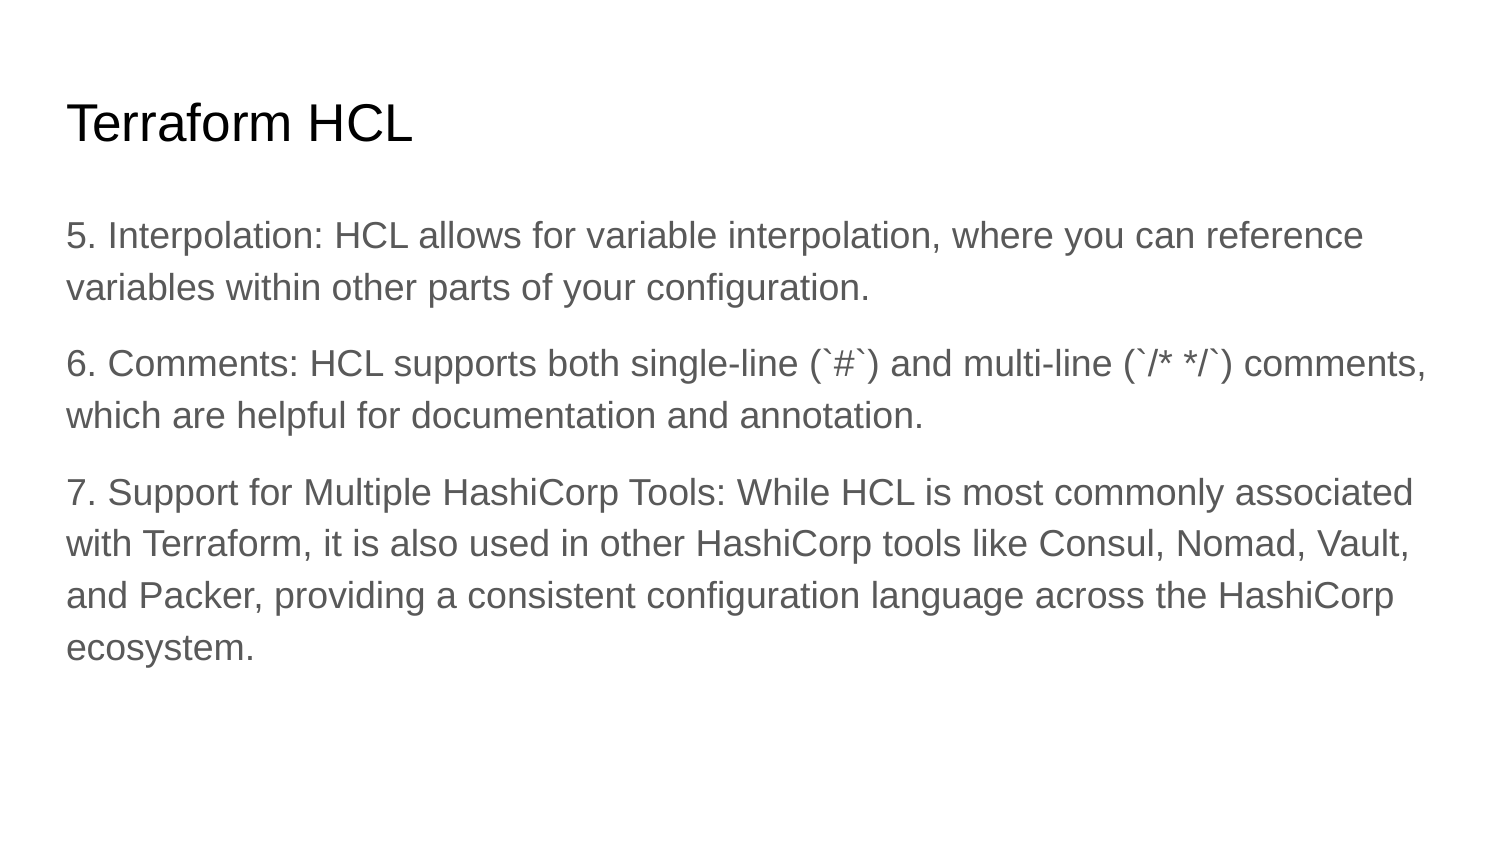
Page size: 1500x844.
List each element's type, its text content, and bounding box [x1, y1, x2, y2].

title Terraform HCL [51, 72, 1449, 167]
list 5. Interpolation: HCL allows for variable interpolation, where you can reference variables within other parts of your configuration. 6. Comments: HCL supports both single-line (`#`) and multi-line (`/* */`) comments, which are helpful for documentation and annotation. 7. Support for Multiple HashiCorp Tools: While HCL is most commonly associated with Terraform, it is also used in other HashiCorp tools like Consul, Nomad, Vault, and Packer, providing a consistent configuration language across the HashiCorp ecosystem. [51, 189, 1449, 750]
